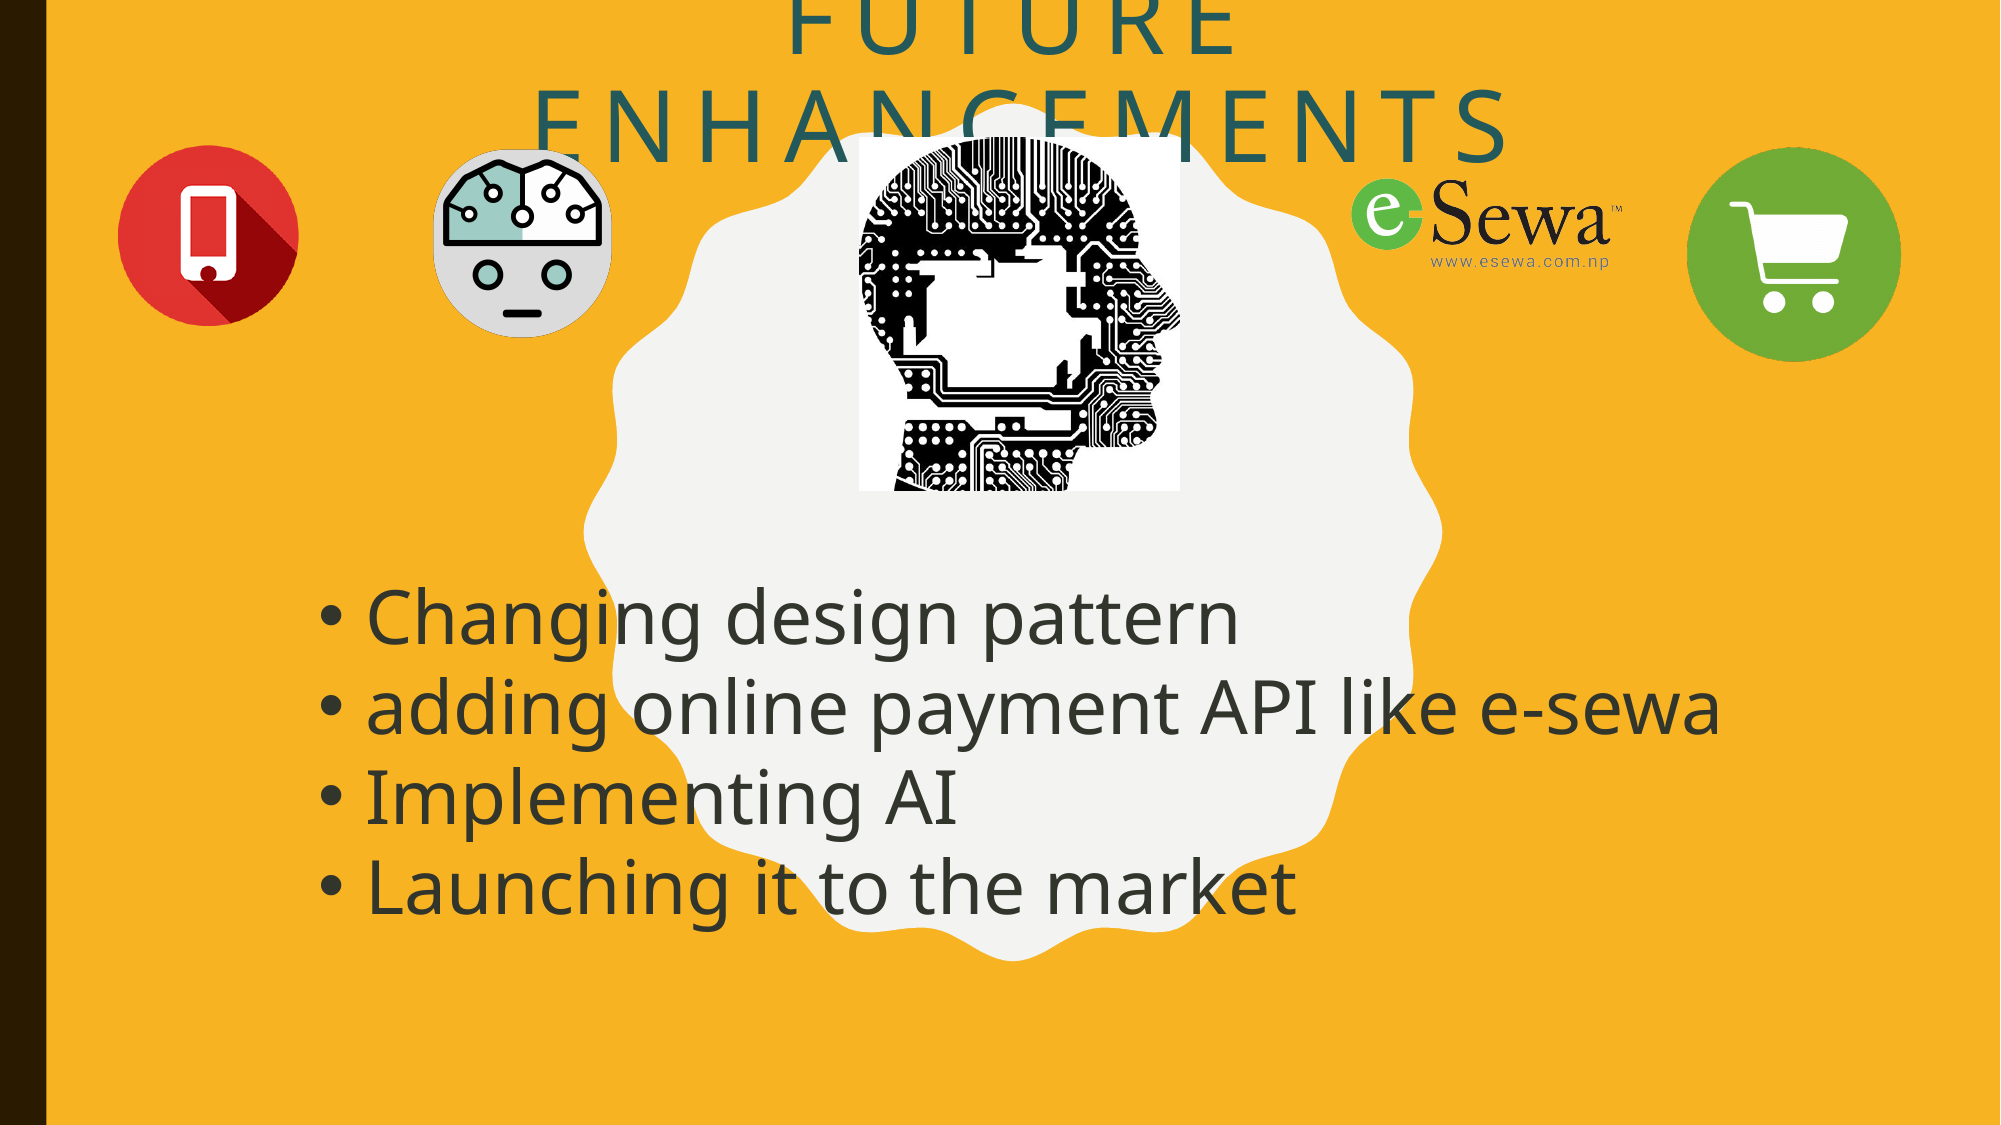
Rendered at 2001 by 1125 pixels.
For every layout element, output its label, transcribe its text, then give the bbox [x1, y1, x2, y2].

picture [112, 139, 304, 331]
picture [859, 137, 1180, 491]
picture [1685, 147, 1902, 364]
text_box Changing design pattern adding online payment API like e-sewa Implementing AI Launching it to the market [303, 562, 2000, 938]
picture [426, 147, 618, 340]
title FUTURE ENHANCEMENTS [359, 3, 1680, 148]
picture [1332, 135, 1641, 314]
